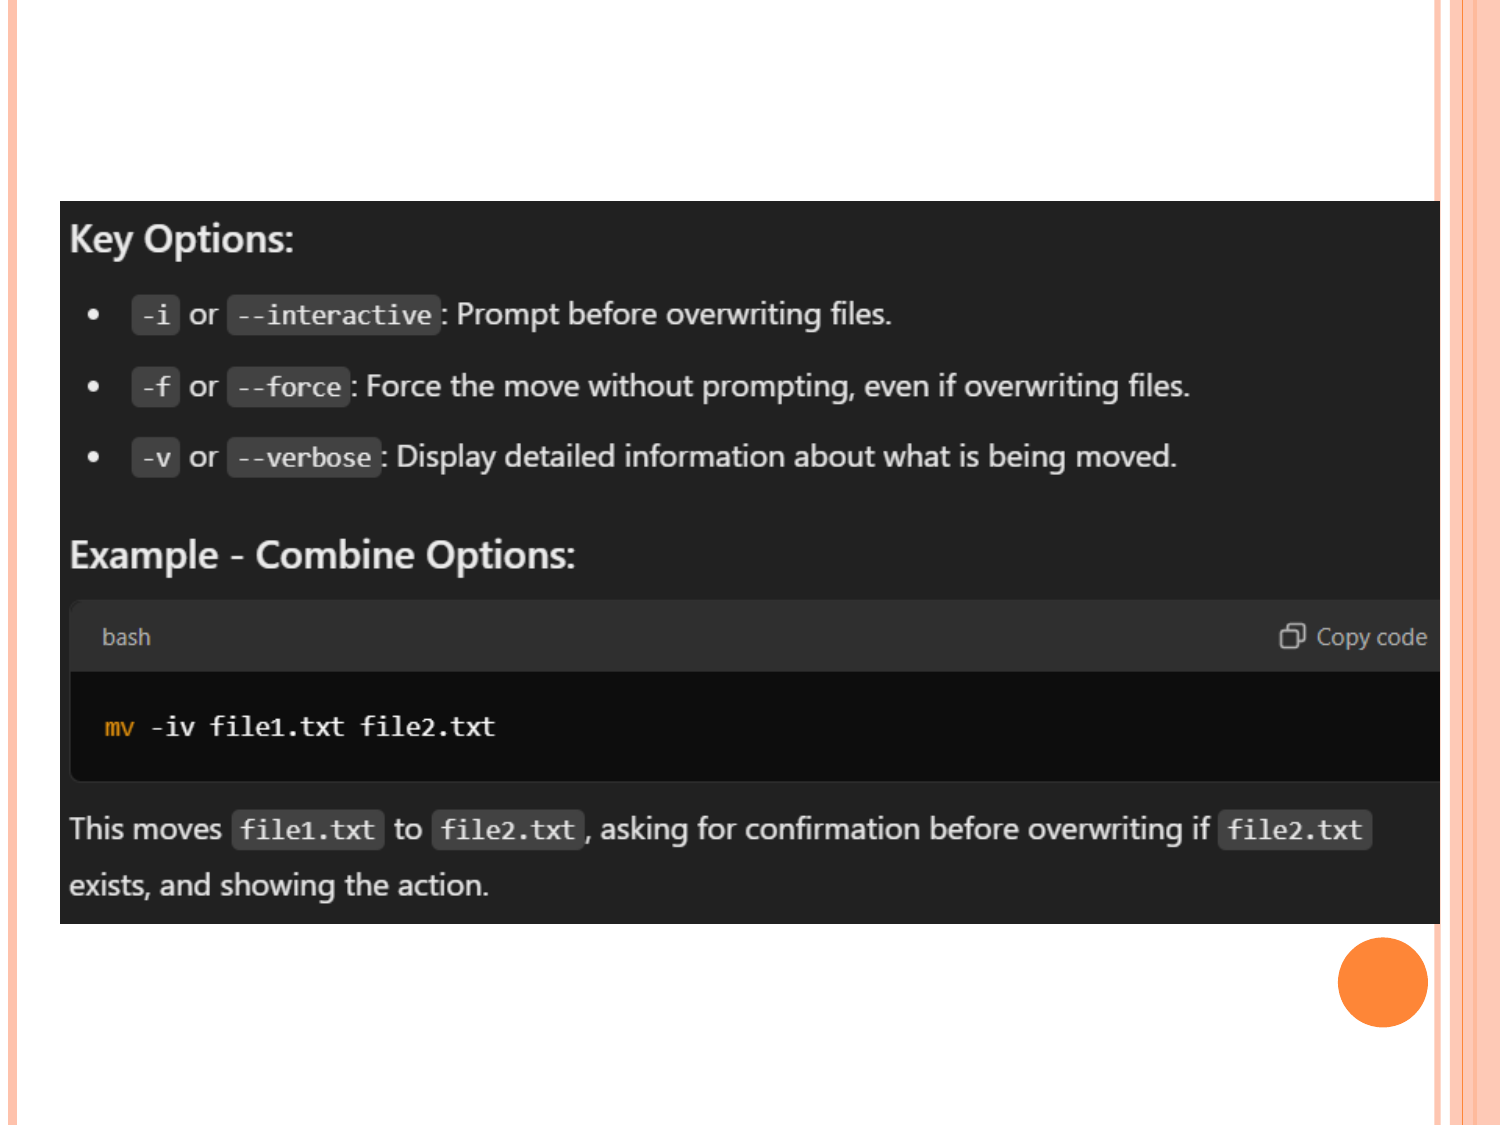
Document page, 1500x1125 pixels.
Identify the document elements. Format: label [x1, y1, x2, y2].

text_box [36, 286, 101, 362]
picture [59, 201, 1441, 924]
